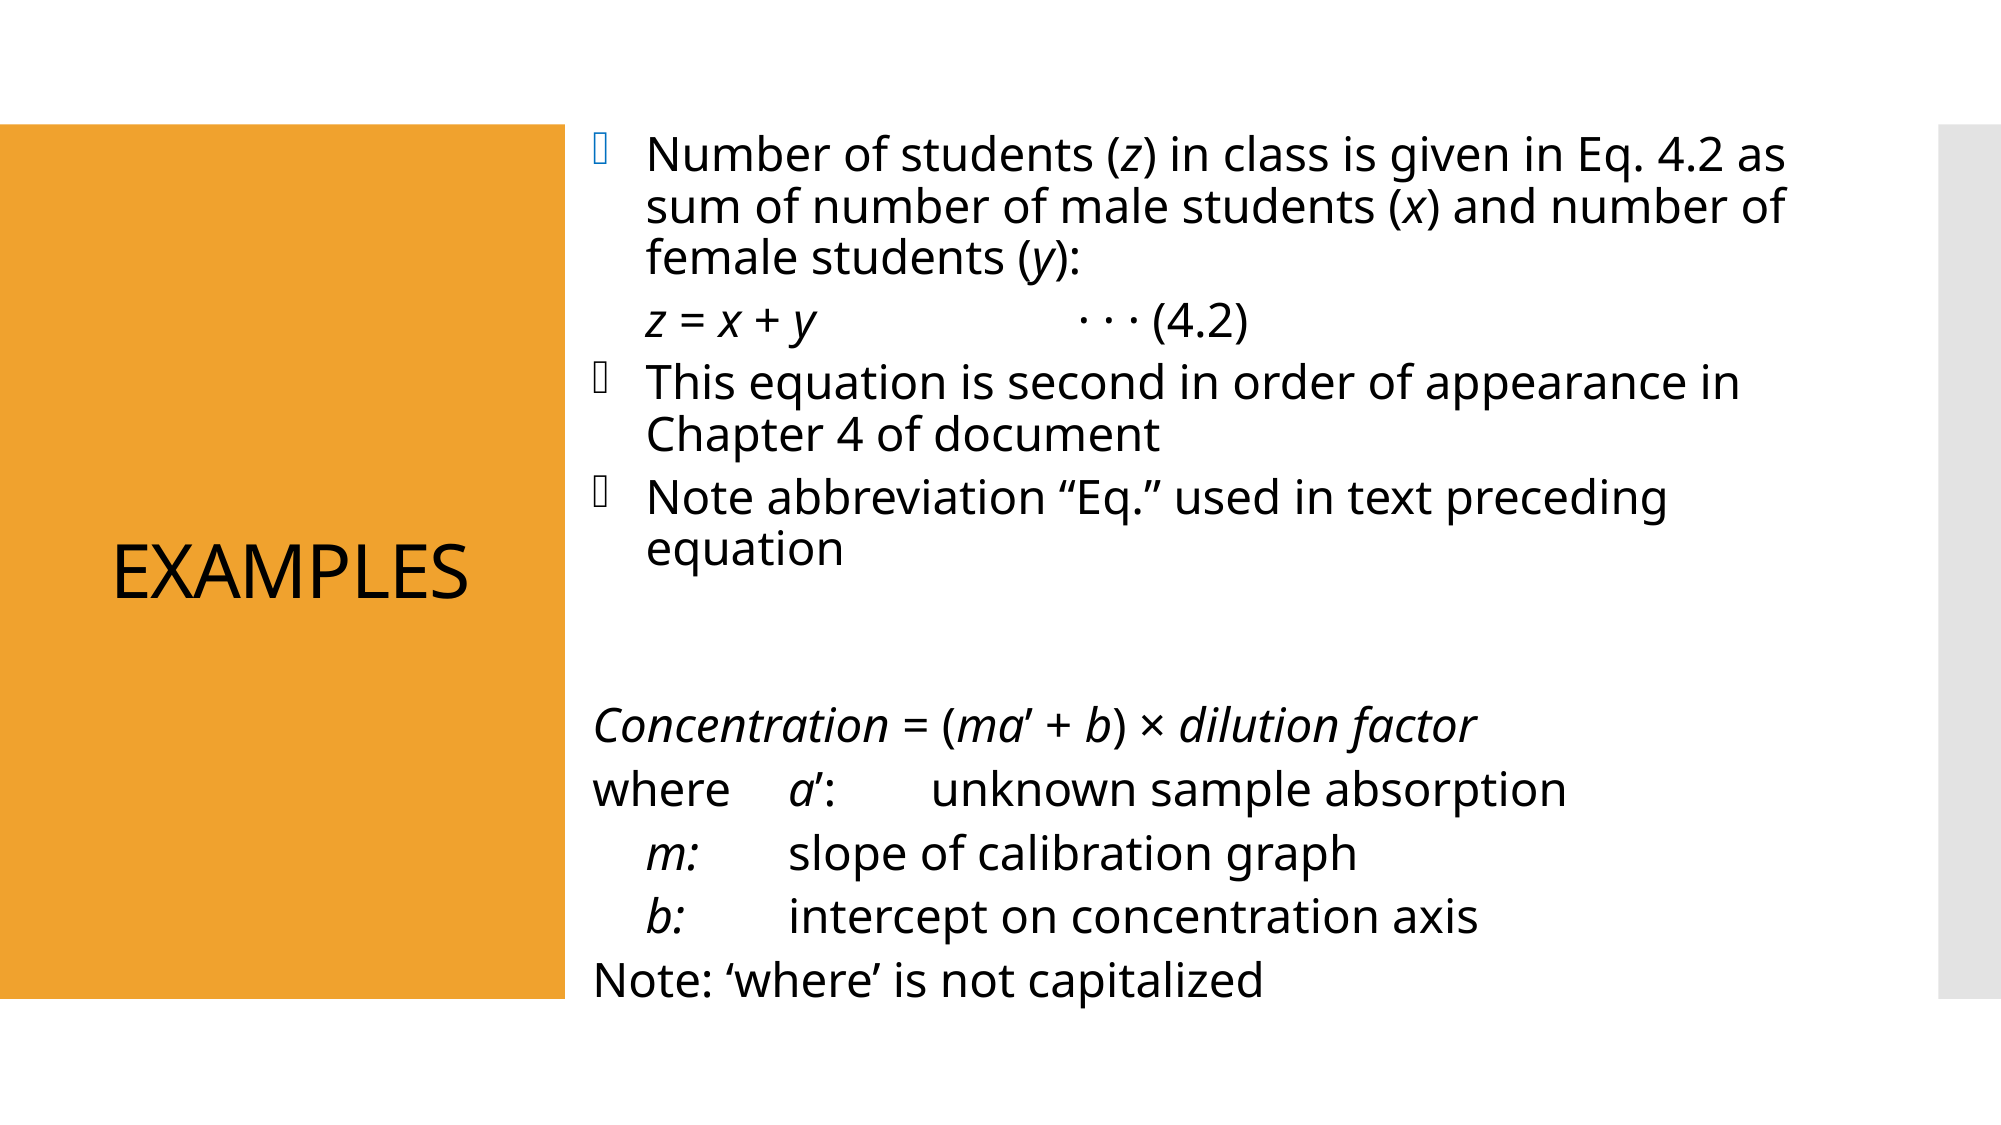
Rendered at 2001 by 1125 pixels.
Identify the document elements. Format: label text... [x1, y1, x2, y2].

title EXAMPLES [51, 205, 530, 944]
list Number of students (z) in class is given in Eq. 4.2 as sum of number of male students (x) and number of female students (y): z = x + y · · · (4.2) This equation is second in order of appearance in Chapter 4 of document Note abbreviation “Eq.” used in text preceding equation Concentration = (ma’ + b) × dilution factor where a’: unknown sample absorption m: slope of calibration graph b: intercept on concentration axis Note: ‘where’ is not capitalized [577, 123, 1876, 1031]
